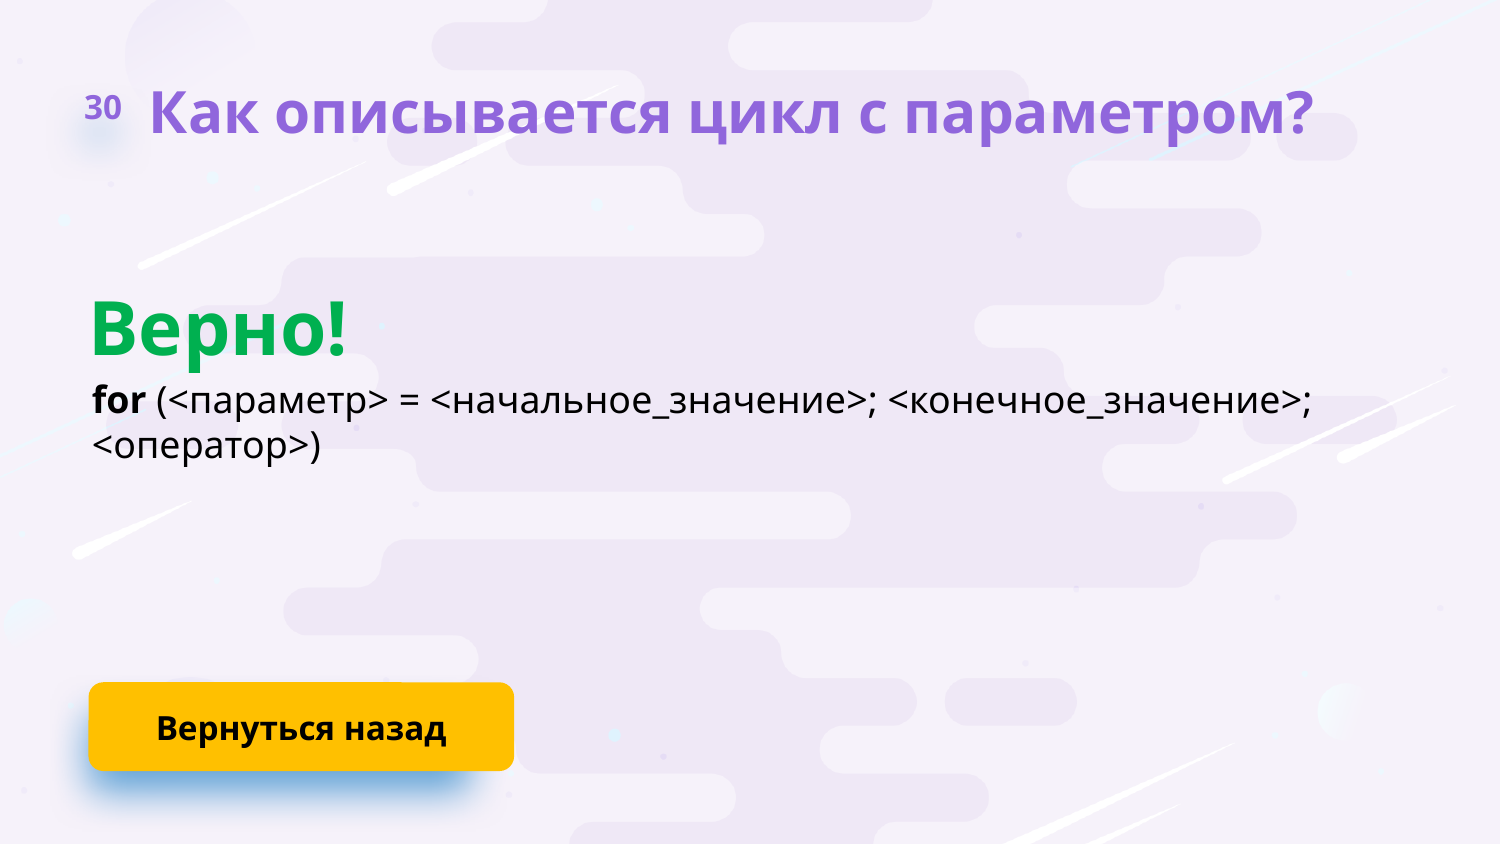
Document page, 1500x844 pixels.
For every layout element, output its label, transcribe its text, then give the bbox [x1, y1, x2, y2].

text_box 30 [57, 60, 149, 152]
picture [0, 0, 1500, 844]
text_box Верно! [88, 275, 508, 371]
text_box Как описывается цикл с параметром? [148, 70, 1471, 145]
text_box for (<параметр> = <начальное_значение>; <конечное_значение>; <оператор>) [71, 376, 1343, 467]
text_box Вернуться назад [87, 681, 516, 773]
